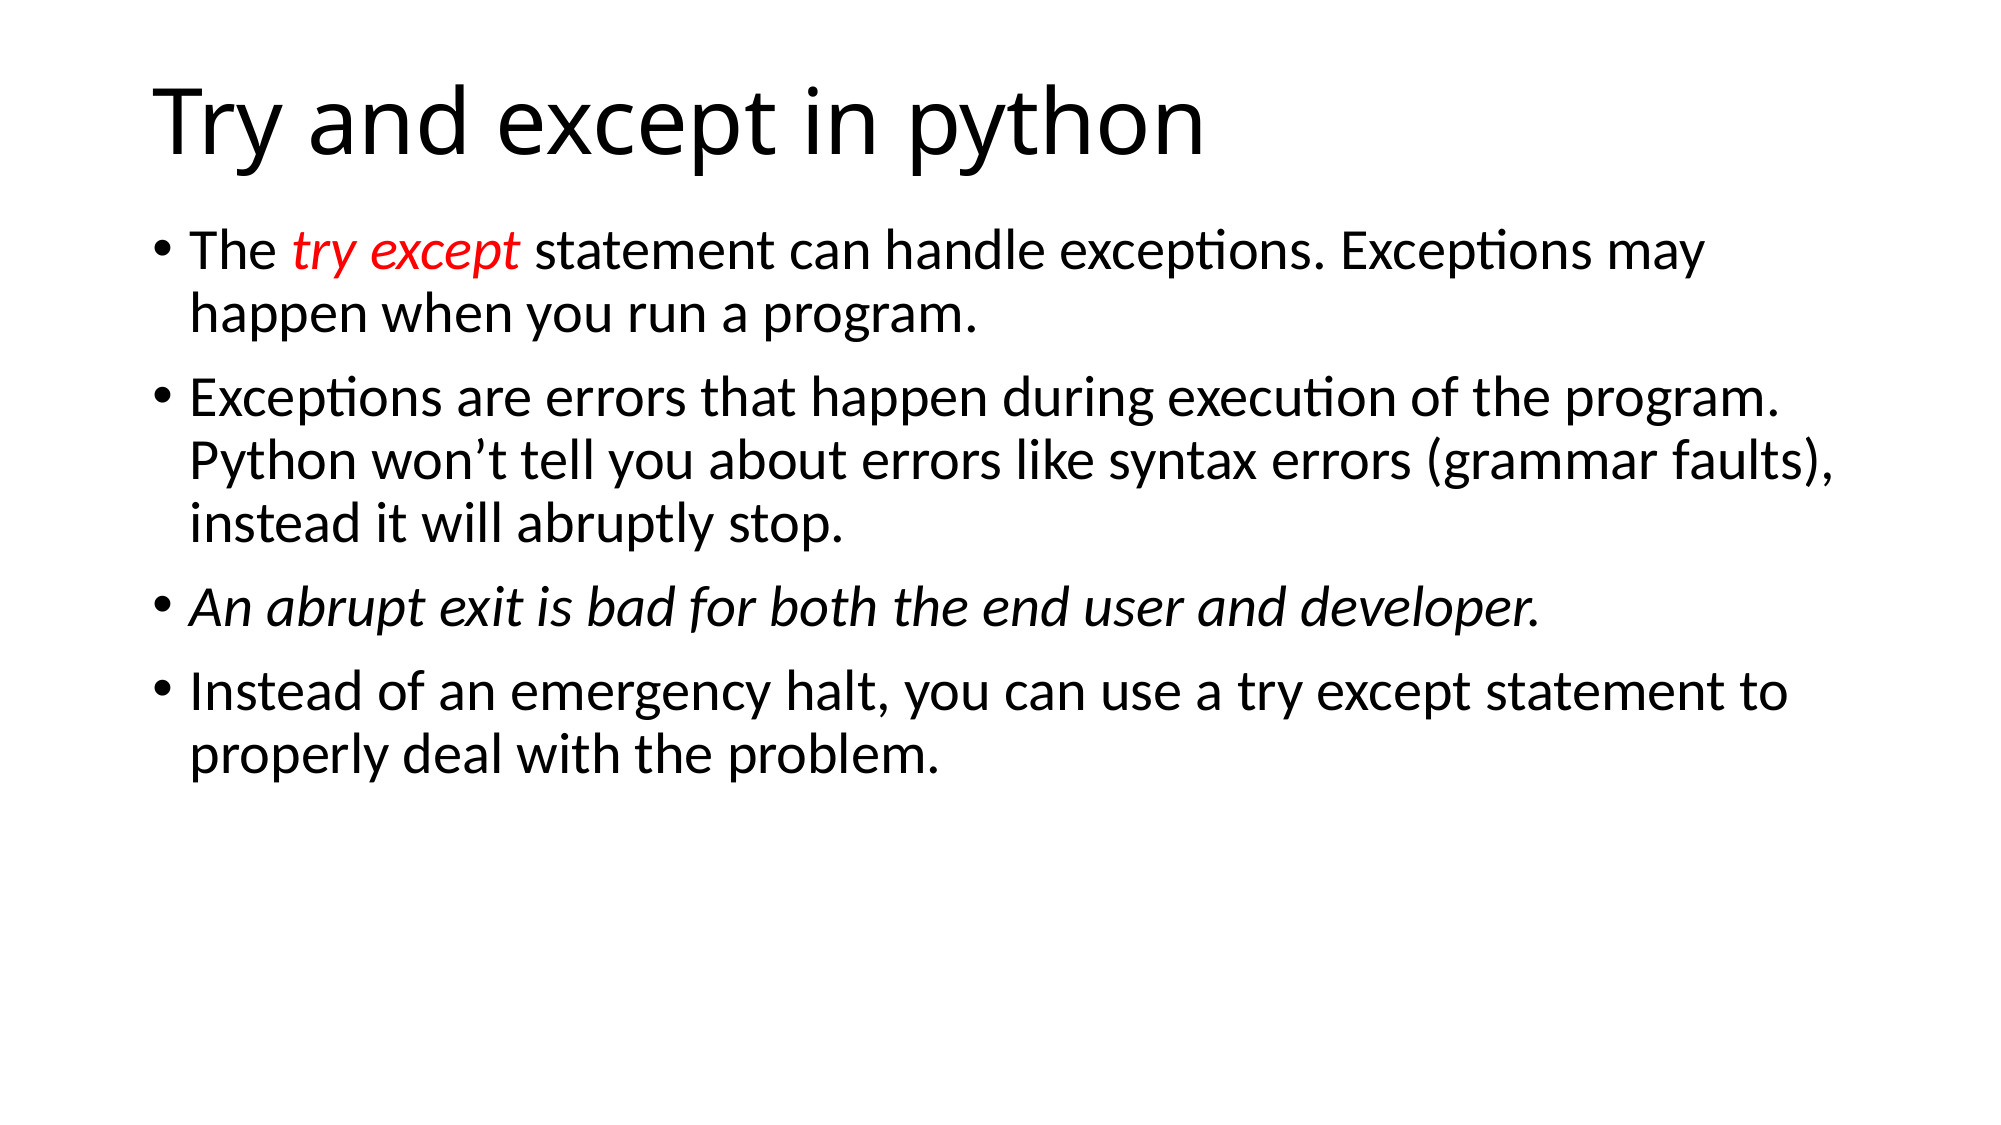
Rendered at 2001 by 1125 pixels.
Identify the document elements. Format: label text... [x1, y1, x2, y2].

title Try and except in python [137, 59, 1863, 191]
list The try except statement can handle exceptions. Exceptions may happen when you run a program. Exceptions are errors that happen during execution of the program. Python won’t tell you about errors like syntax errors (grammar faults), instead it will abruptly stop. An abrupt exit is bad for both the end user and developer. Instead of an emergency halt, you can use a try except statement to properly deal with the problem. [137, 212, 1863, 1014]
